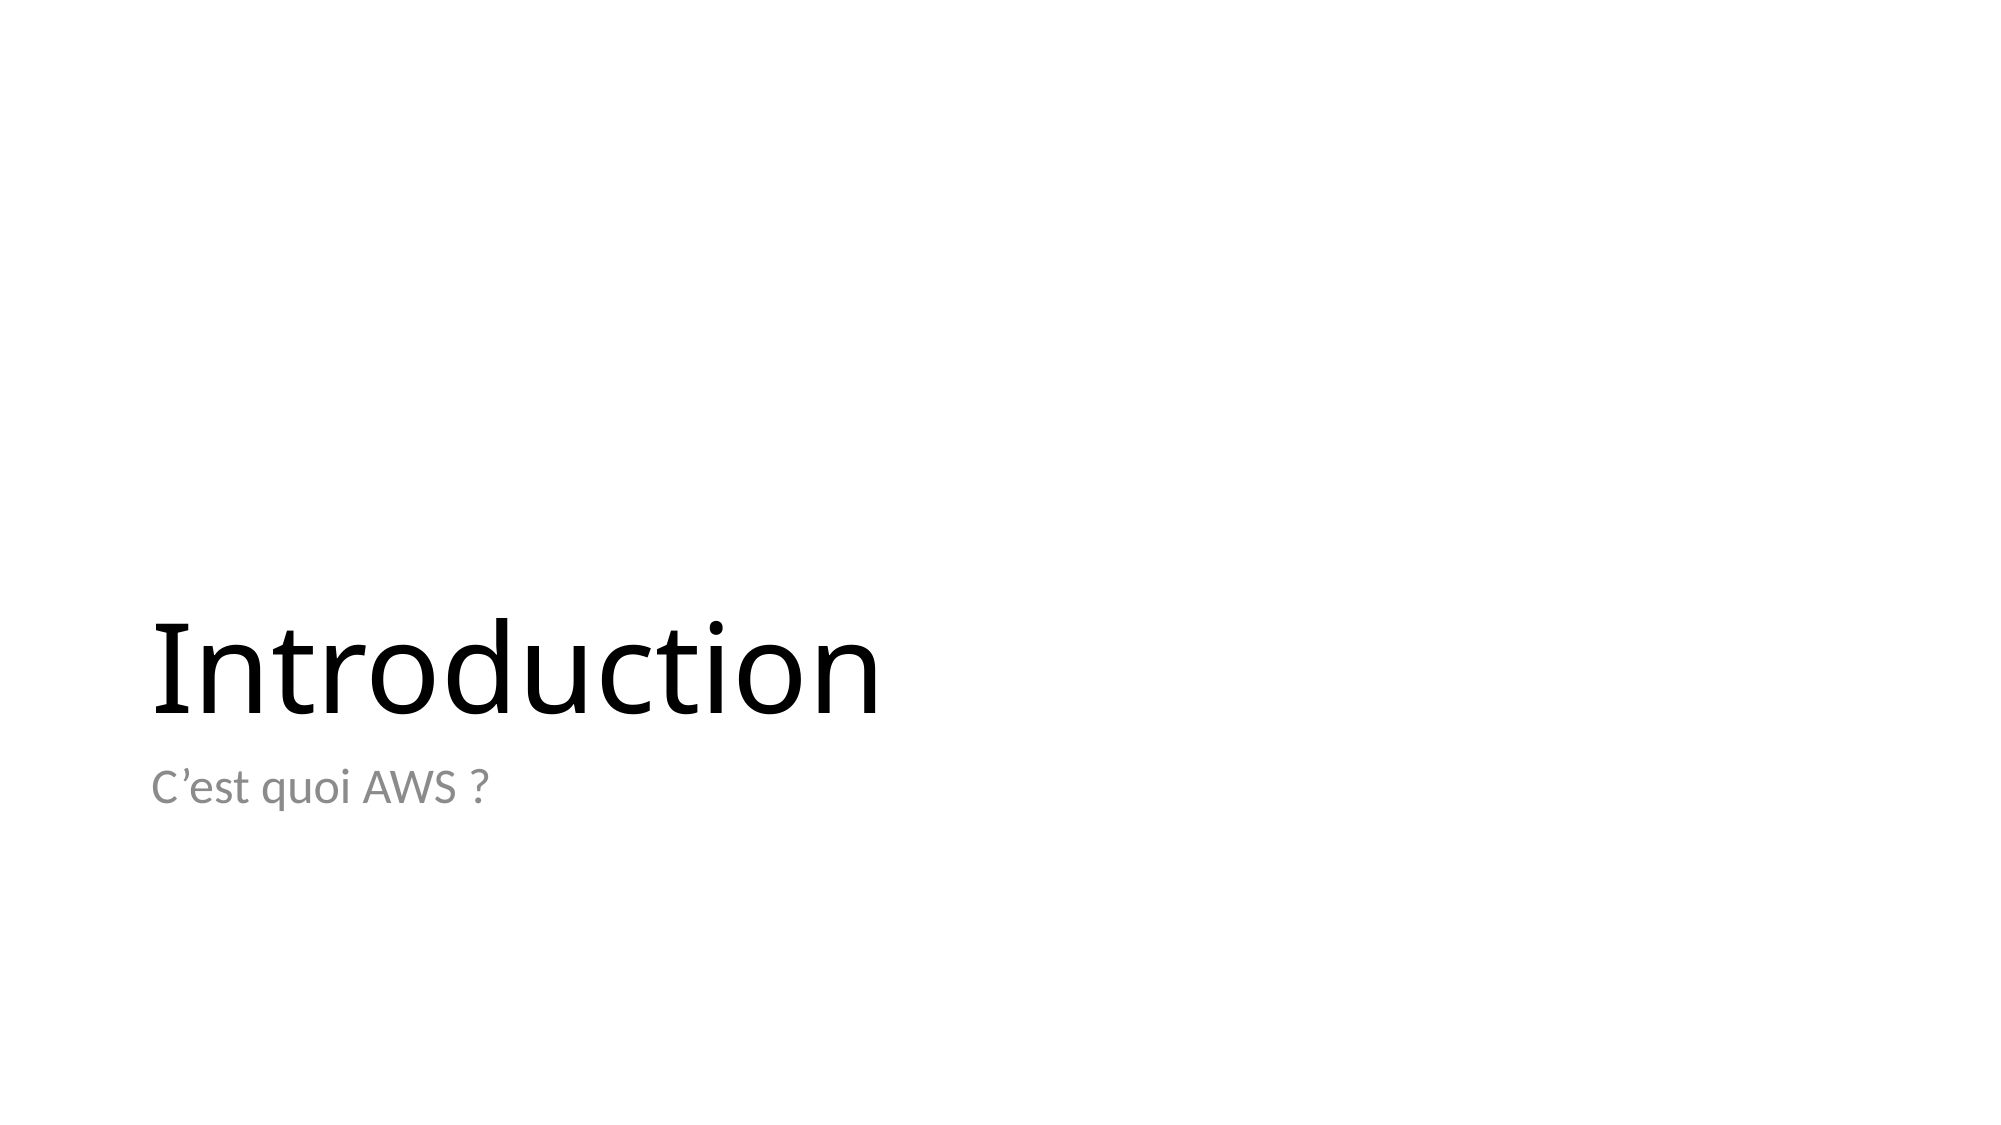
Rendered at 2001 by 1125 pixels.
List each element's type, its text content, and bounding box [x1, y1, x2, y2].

list C’est quoi AWS ? [136, 752, 1862, 999]
title Introduction [136, 280, 1862, 749]
